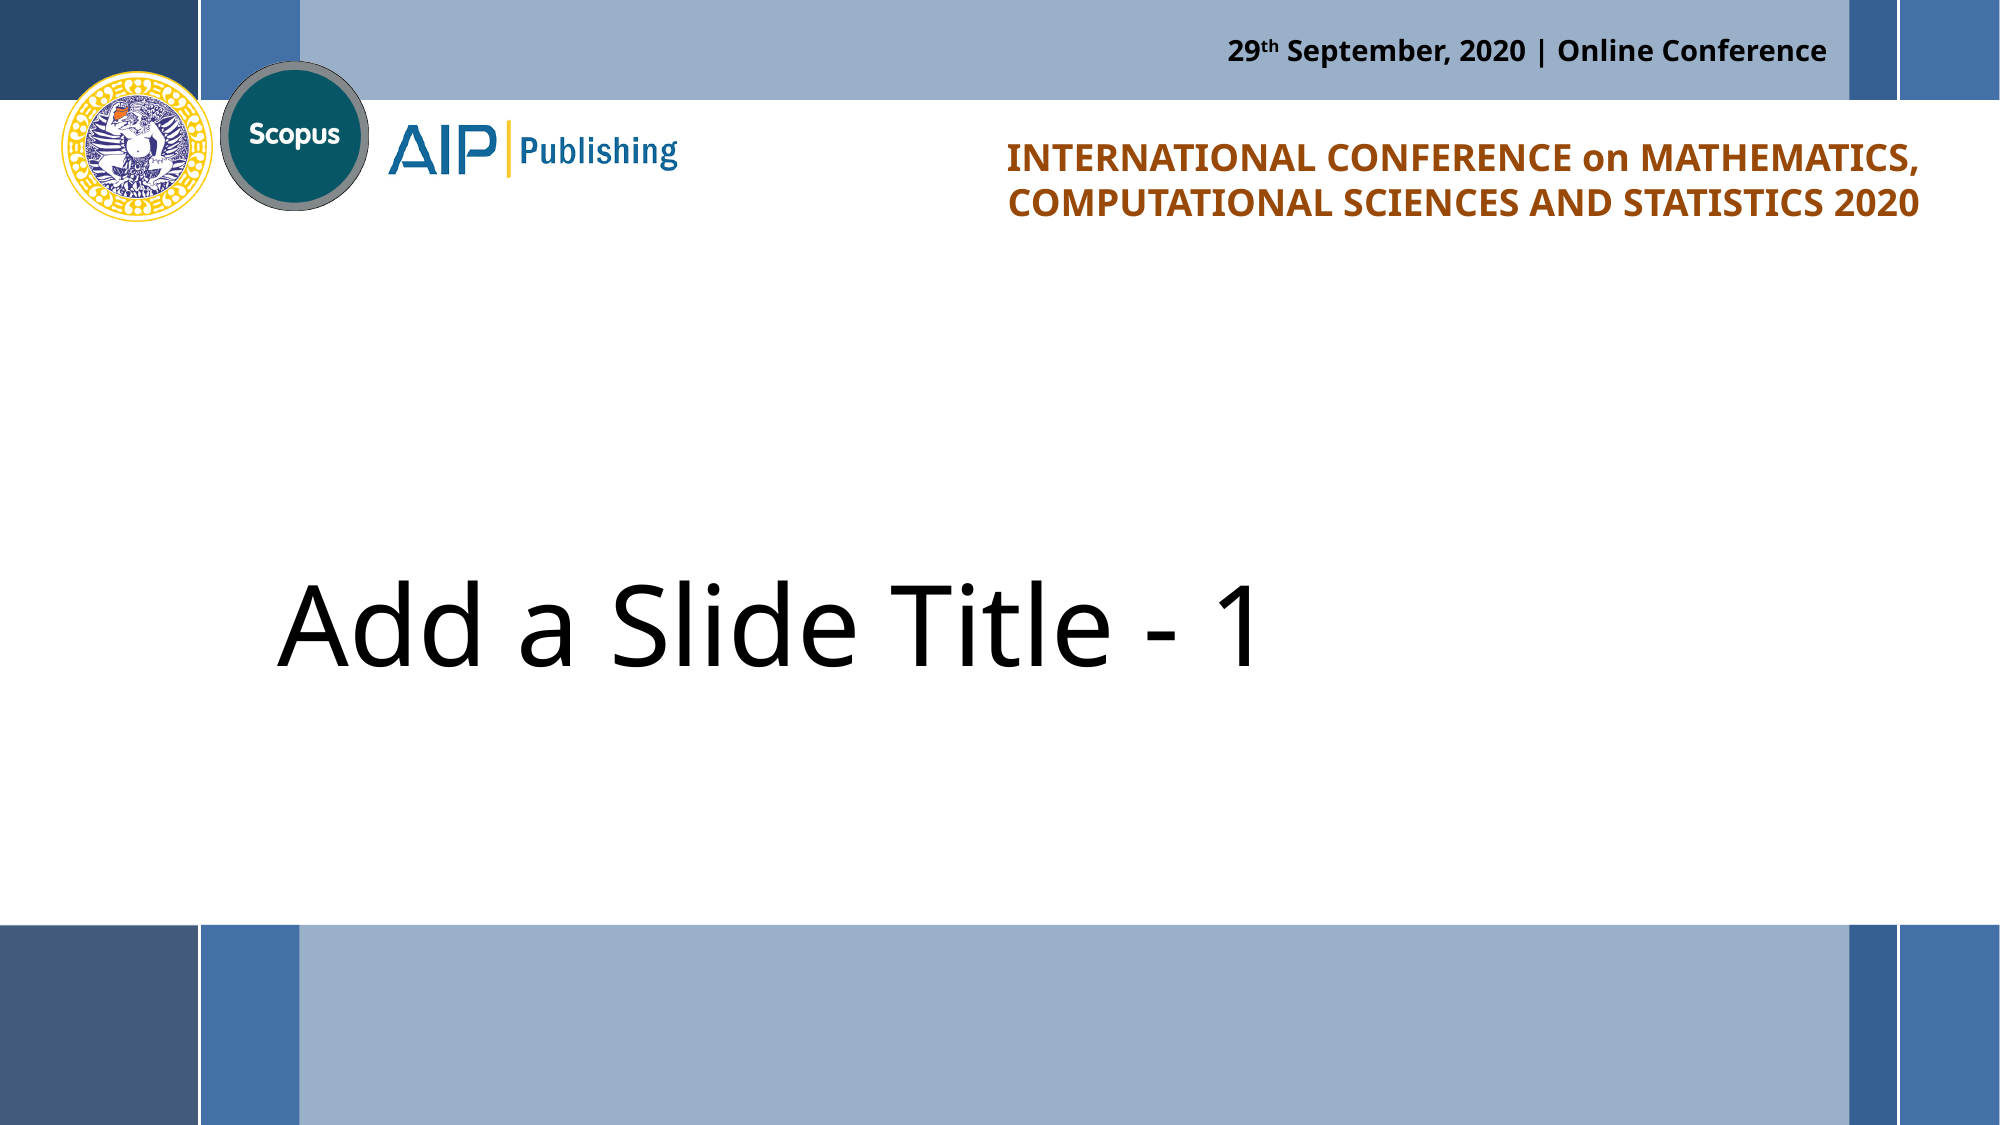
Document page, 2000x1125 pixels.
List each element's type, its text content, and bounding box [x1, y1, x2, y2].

picture [61, 71, 213, 222]
title Add a Slide Title - 1 [262, 262, 1622, 698]
picture [220, 61, 369, 211]
picture [373, 100, 700, 208]
